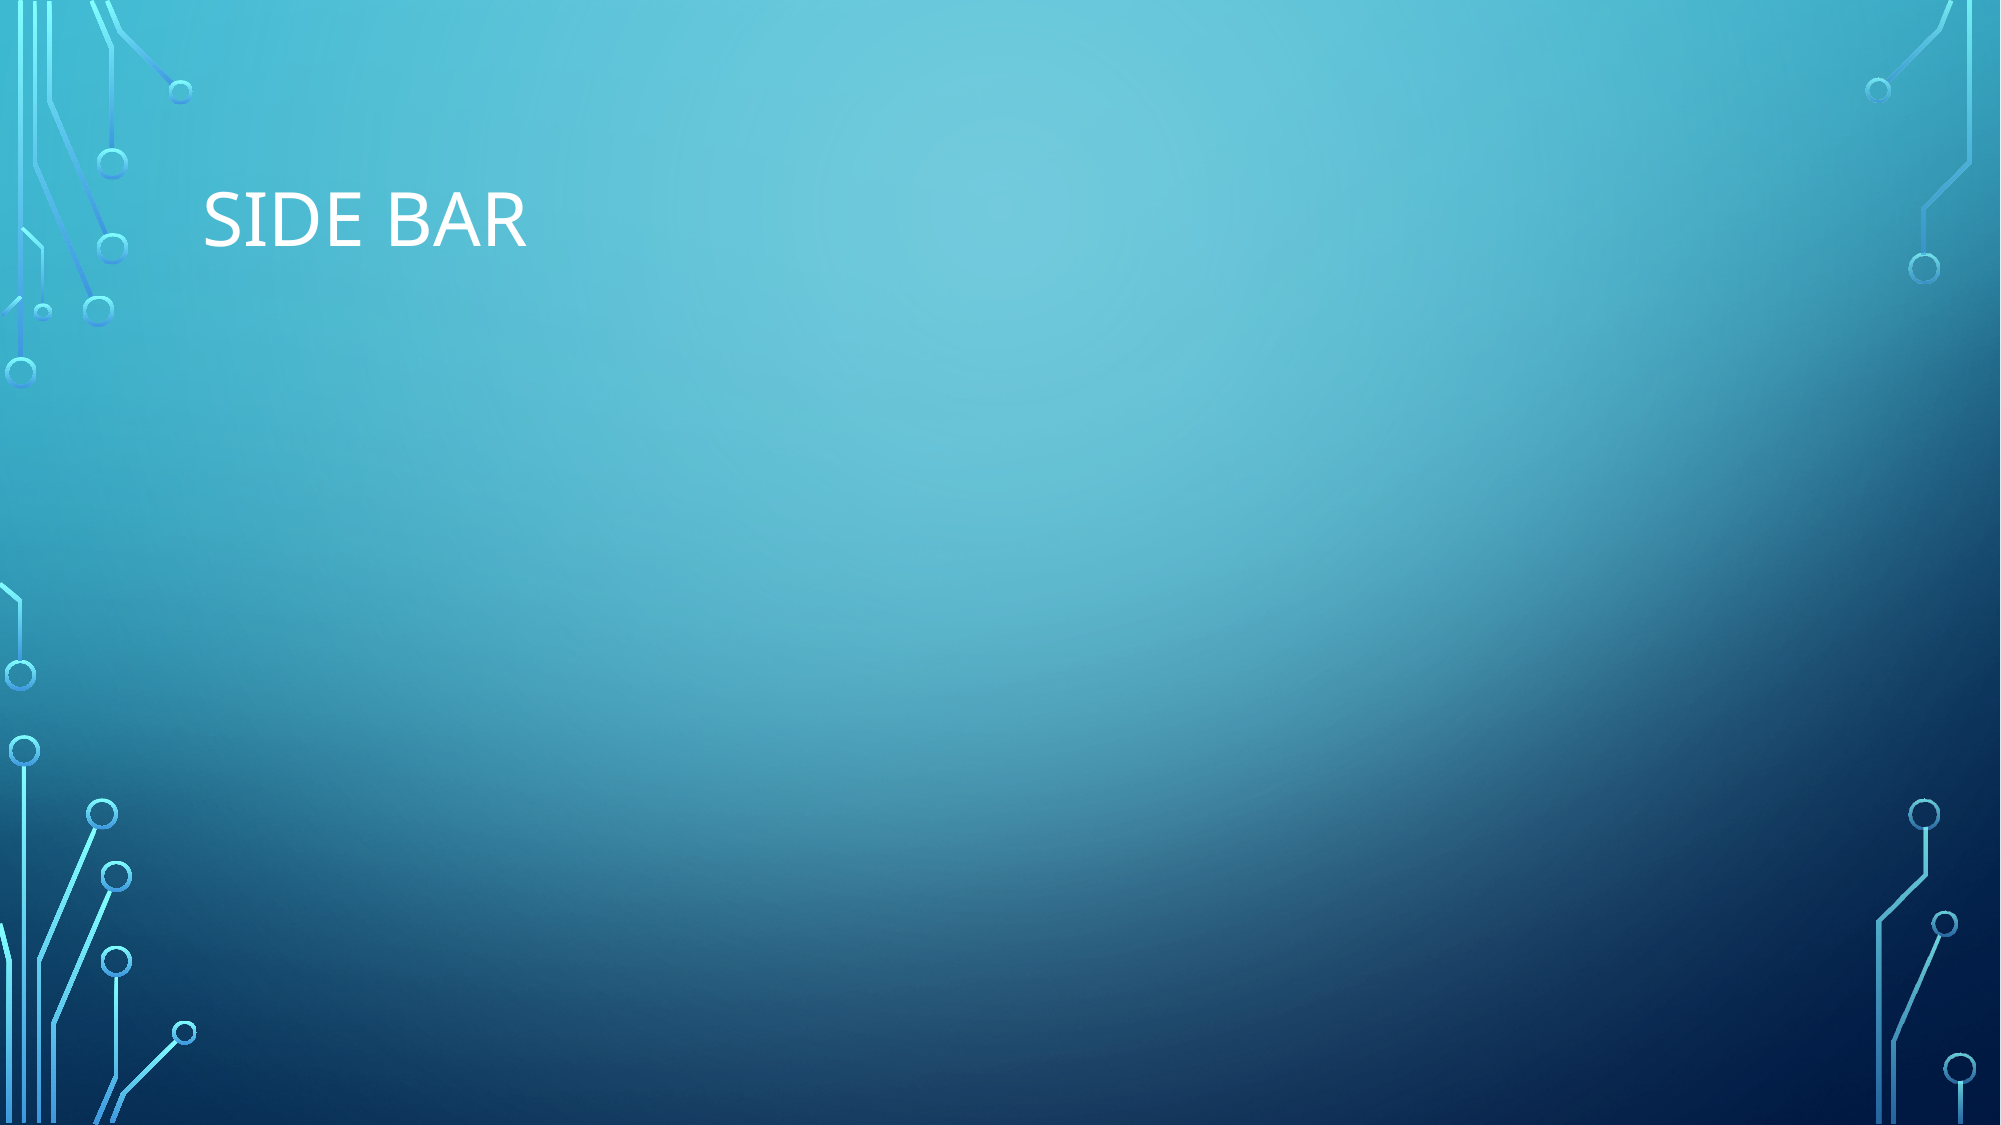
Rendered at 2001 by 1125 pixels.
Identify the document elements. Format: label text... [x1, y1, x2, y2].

title Side bar [187, 101, 1813, 344]
